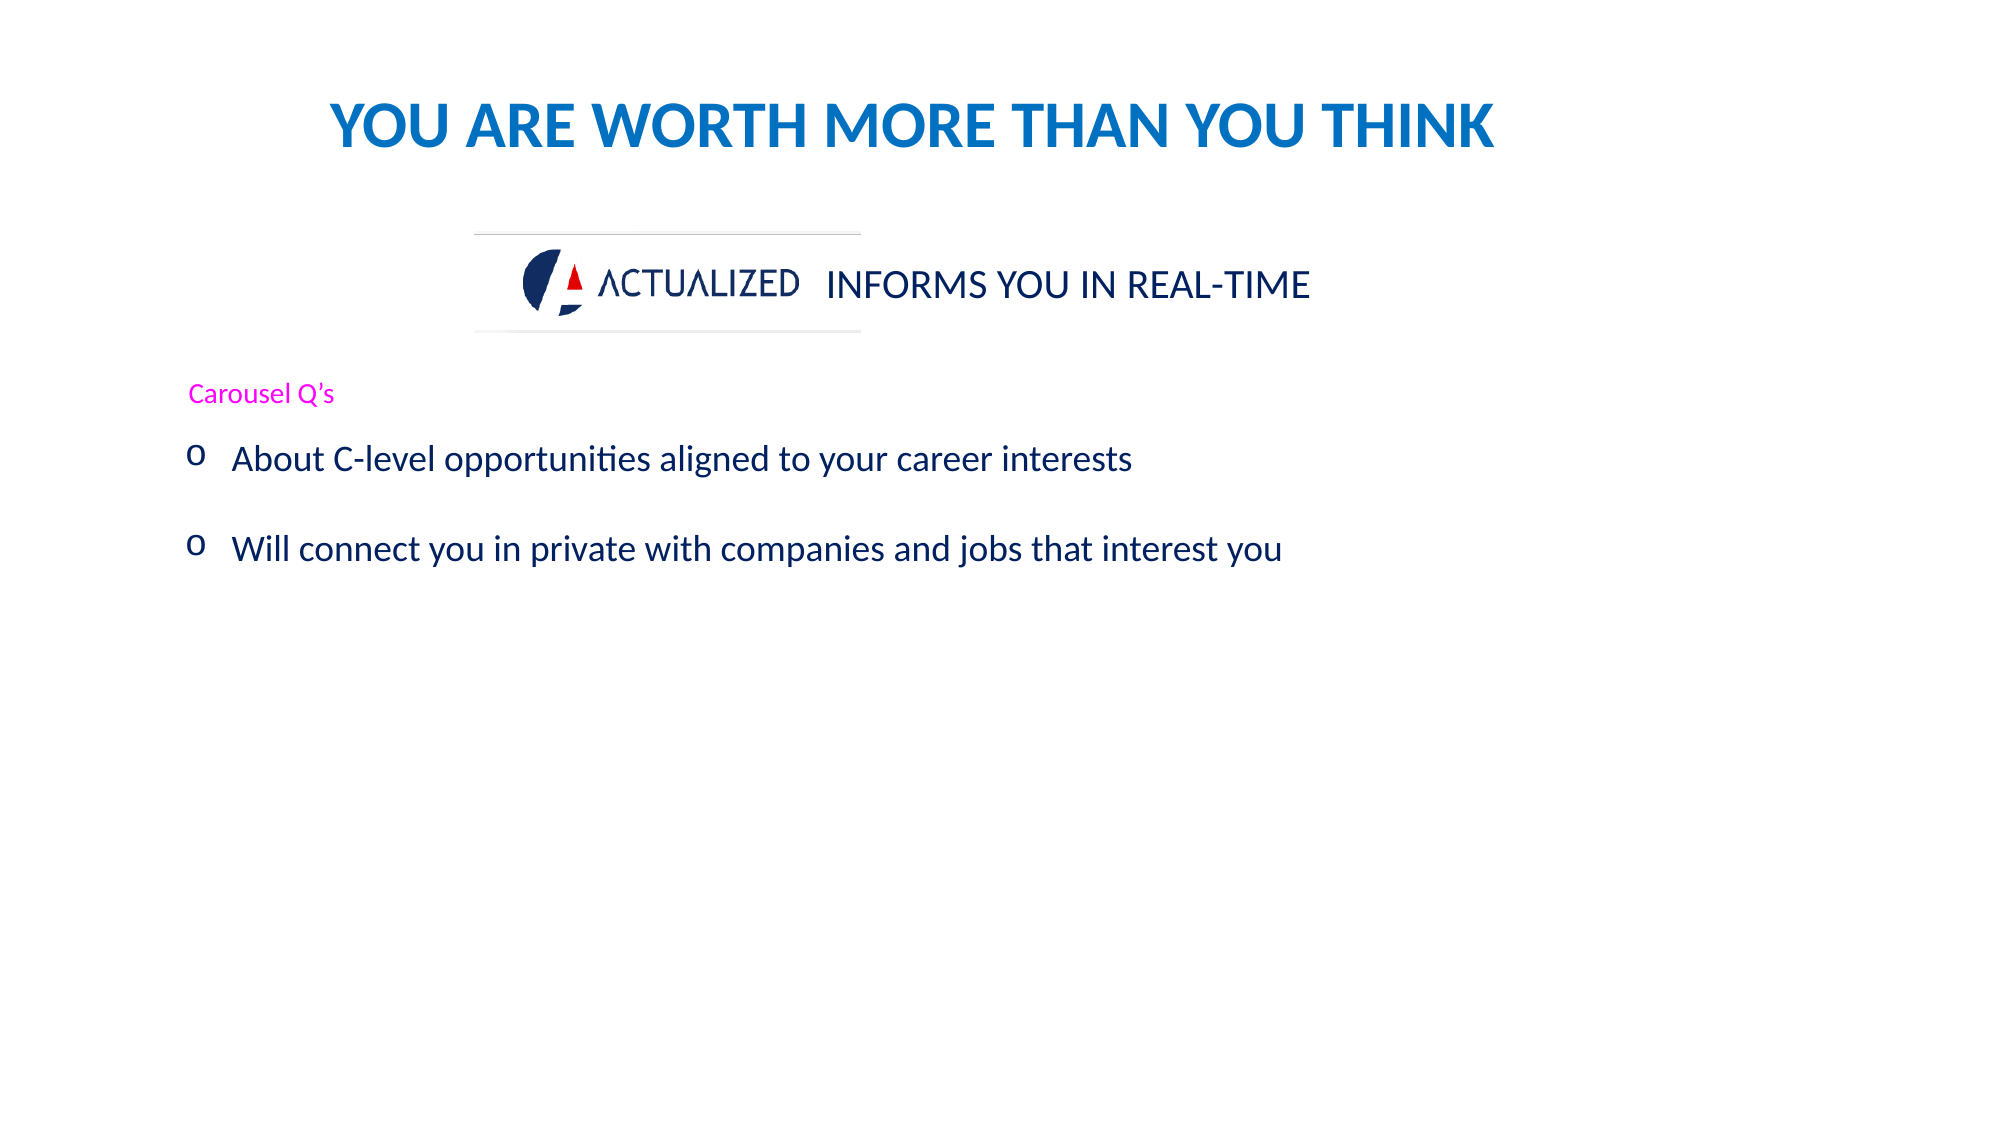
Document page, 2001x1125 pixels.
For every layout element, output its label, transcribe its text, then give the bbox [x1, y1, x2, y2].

text_box Carousel Q’s [173, 366, 504, 417]
picture [474, 231, 861, 333]
text_box About C-level opportunities aligned to your career interests Will connect you in private with companies and jobs that interest you [170, 426, 1718, 711]
text_box INFORMS YOU IN REAL-TIME [861, 249, 1337, 315]
text_box YOU ARE WORTH MORE THAN YOU THINK [315, 73, 1534, 169]
